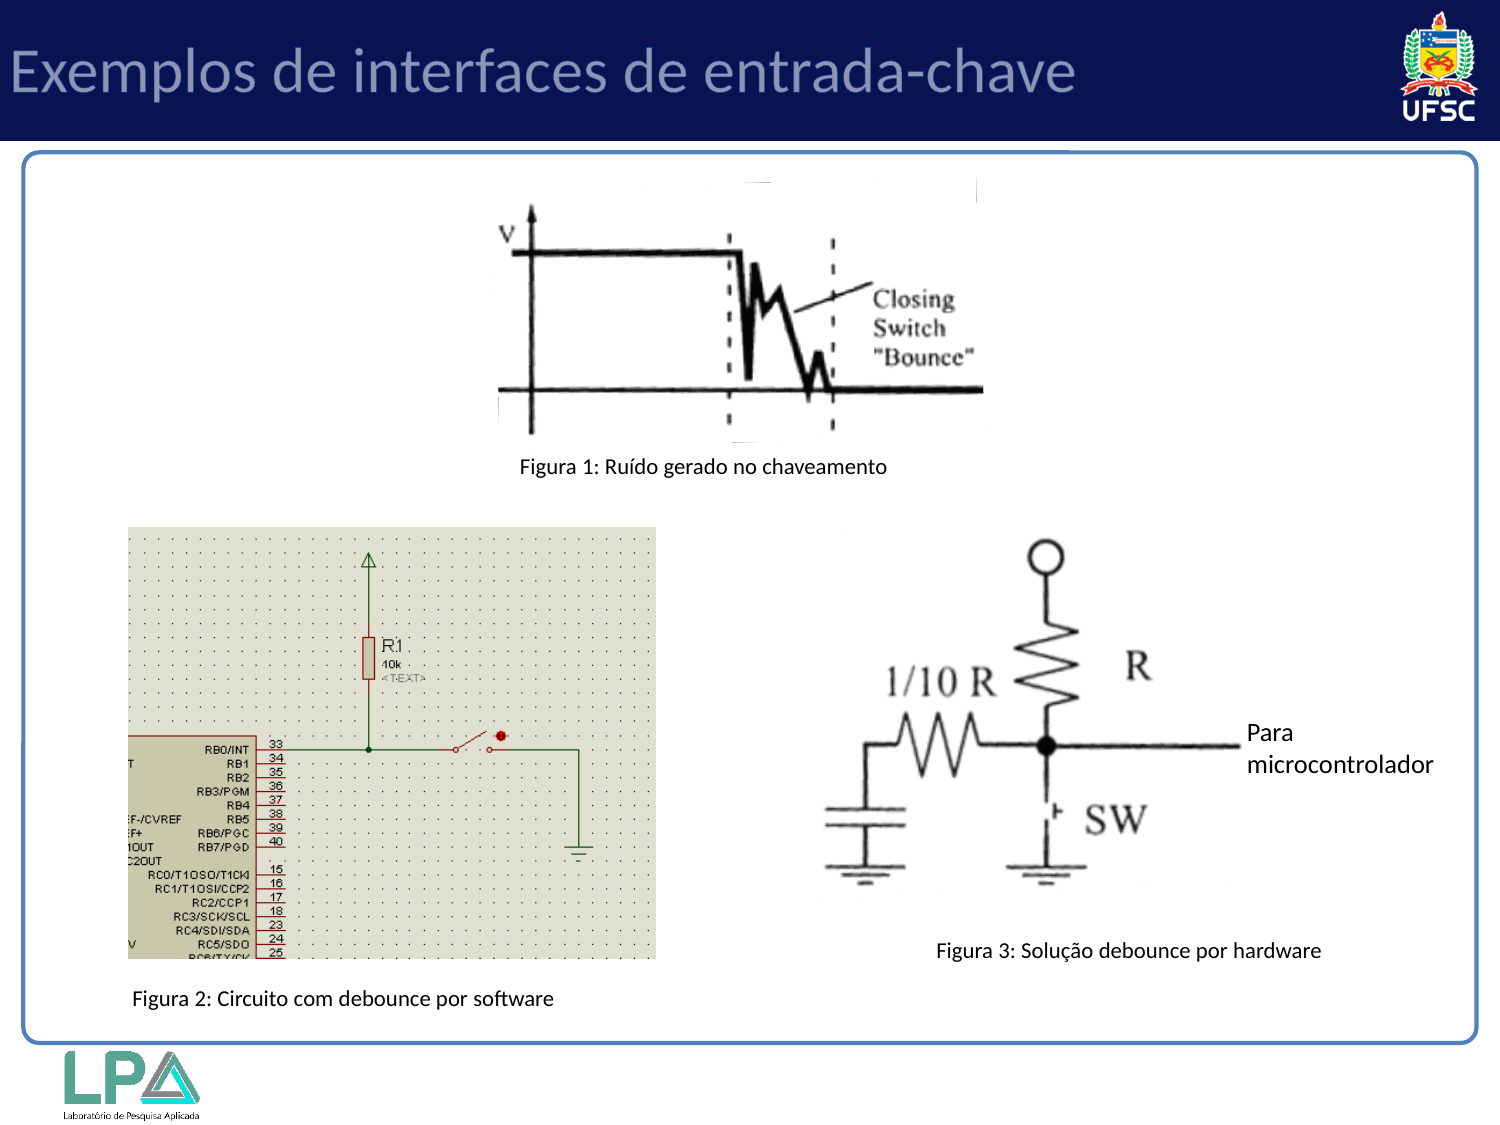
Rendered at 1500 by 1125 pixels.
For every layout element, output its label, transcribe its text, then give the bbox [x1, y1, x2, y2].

picture [488, 172, 987, 454]
picture [64, 1051, 200, 1121]
text_box Figura 1: Ruído gerado no chaveamento [505, 444, 998, 487]
title Exemplos de interfaces de entrada-chave [0, 149, 1232, 173]
text_box Figura 3: Solução debounce por hardware [921, 928, 1415, 971]
text_box Para microcontrolador [1262, 707, 1468, 786]
picture [813, 526, 1259, 899]
text_box Figura 2: Circuito com debounce por software [117, 975, 665, 1018]
picture [0, 0, 1500, 141]
picture [128, 526, 656, 960]
